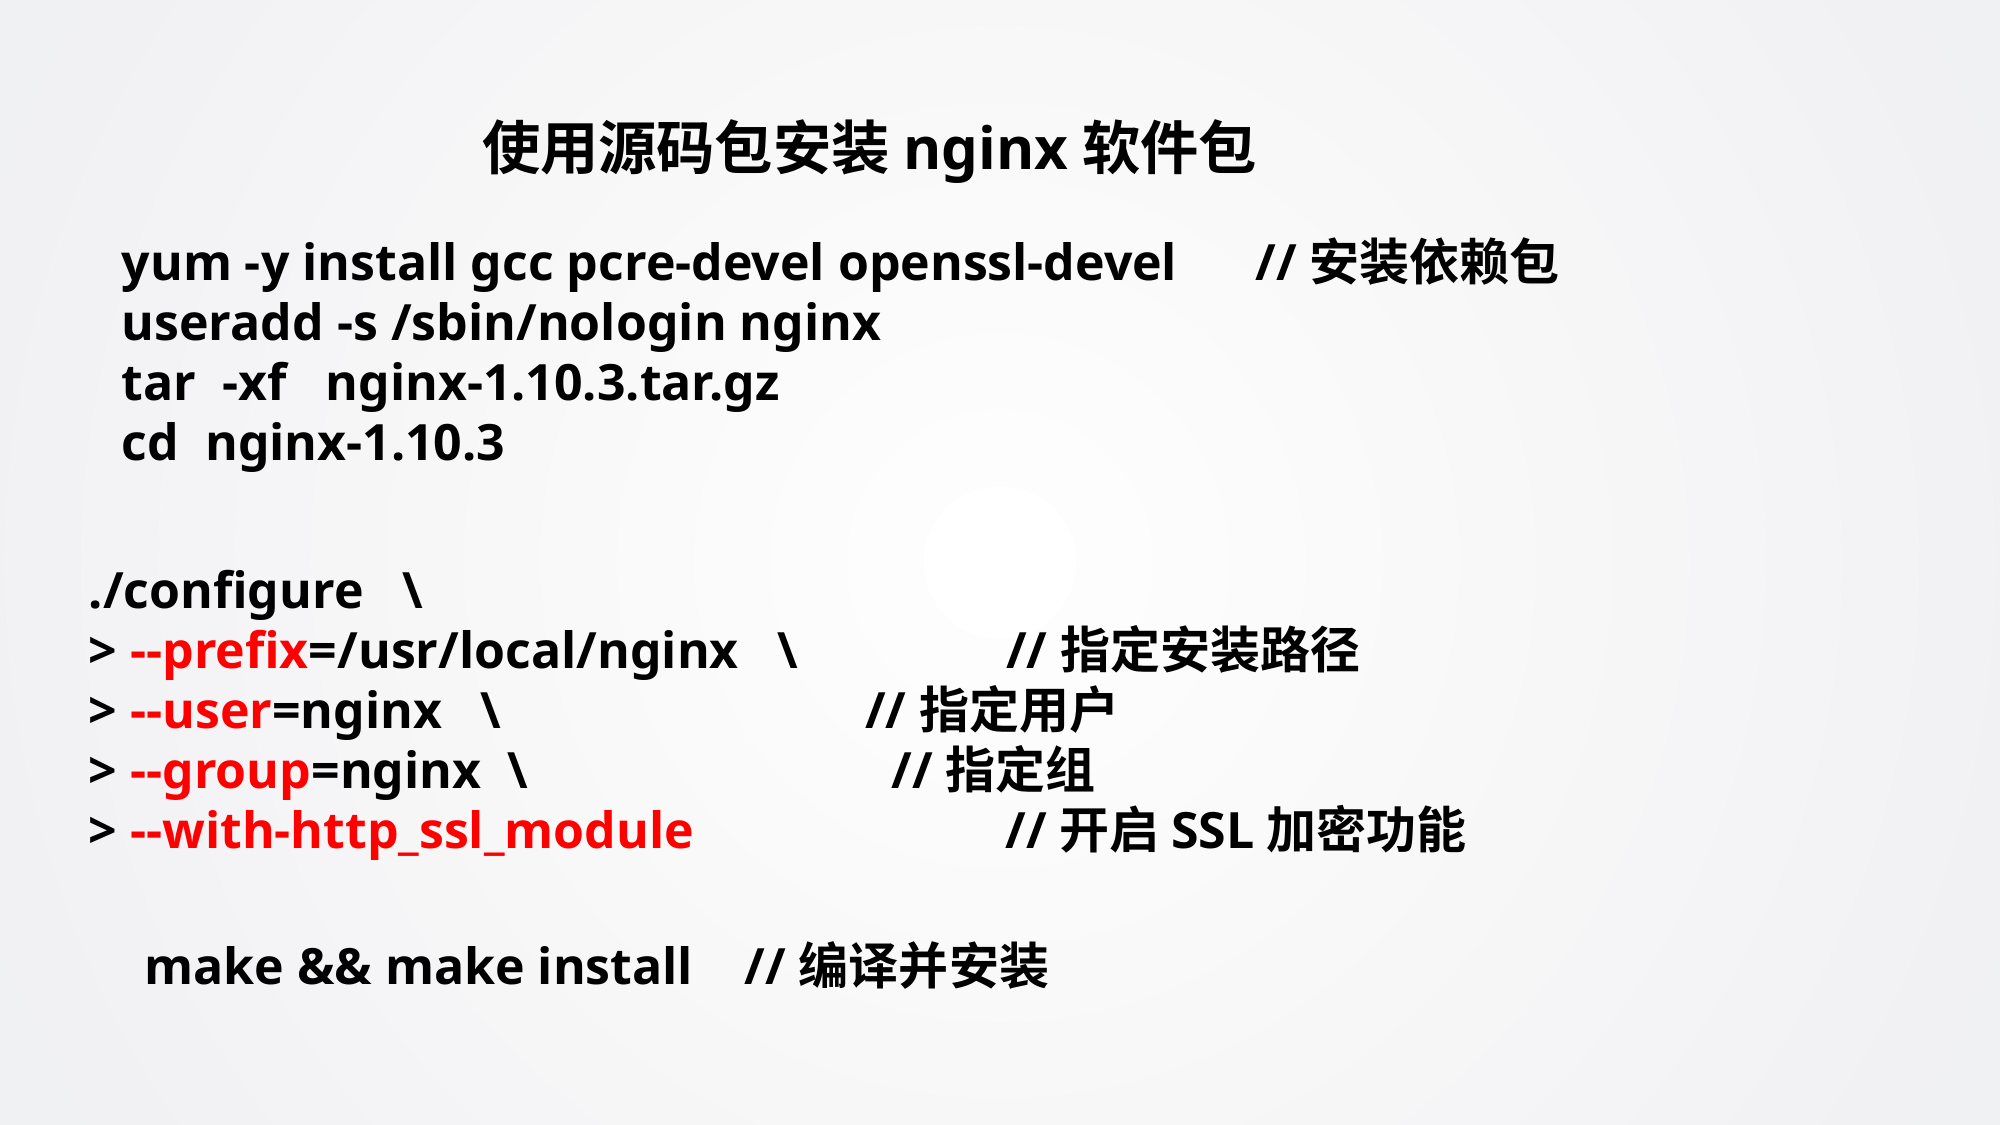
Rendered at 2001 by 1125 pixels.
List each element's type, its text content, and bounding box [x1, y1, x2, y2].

text_box make && make install //编译并安装 [116, 926, 1111, 1002]
text_box yum -y install gcc pcre-devel openssl-devel //安装依赖包 useradd -s /sbin/nologin nginx tar -xf nginx-1.10.3.tar.gz cd nginx-1.10.3 [107, 223, 1713, 539]
text_box 使用源码包安装nginx软件包 [467, 103, 1393, 189]
text_box ./configure \ > --prefix=/usr/local/nginx \ //指定安装路径 > --user=nginx \ //指定用户 > --group=nginx \ //指定组 > --with-http_ssl_module //开启SSL加密功能 [74, 551, 1789, 866]
